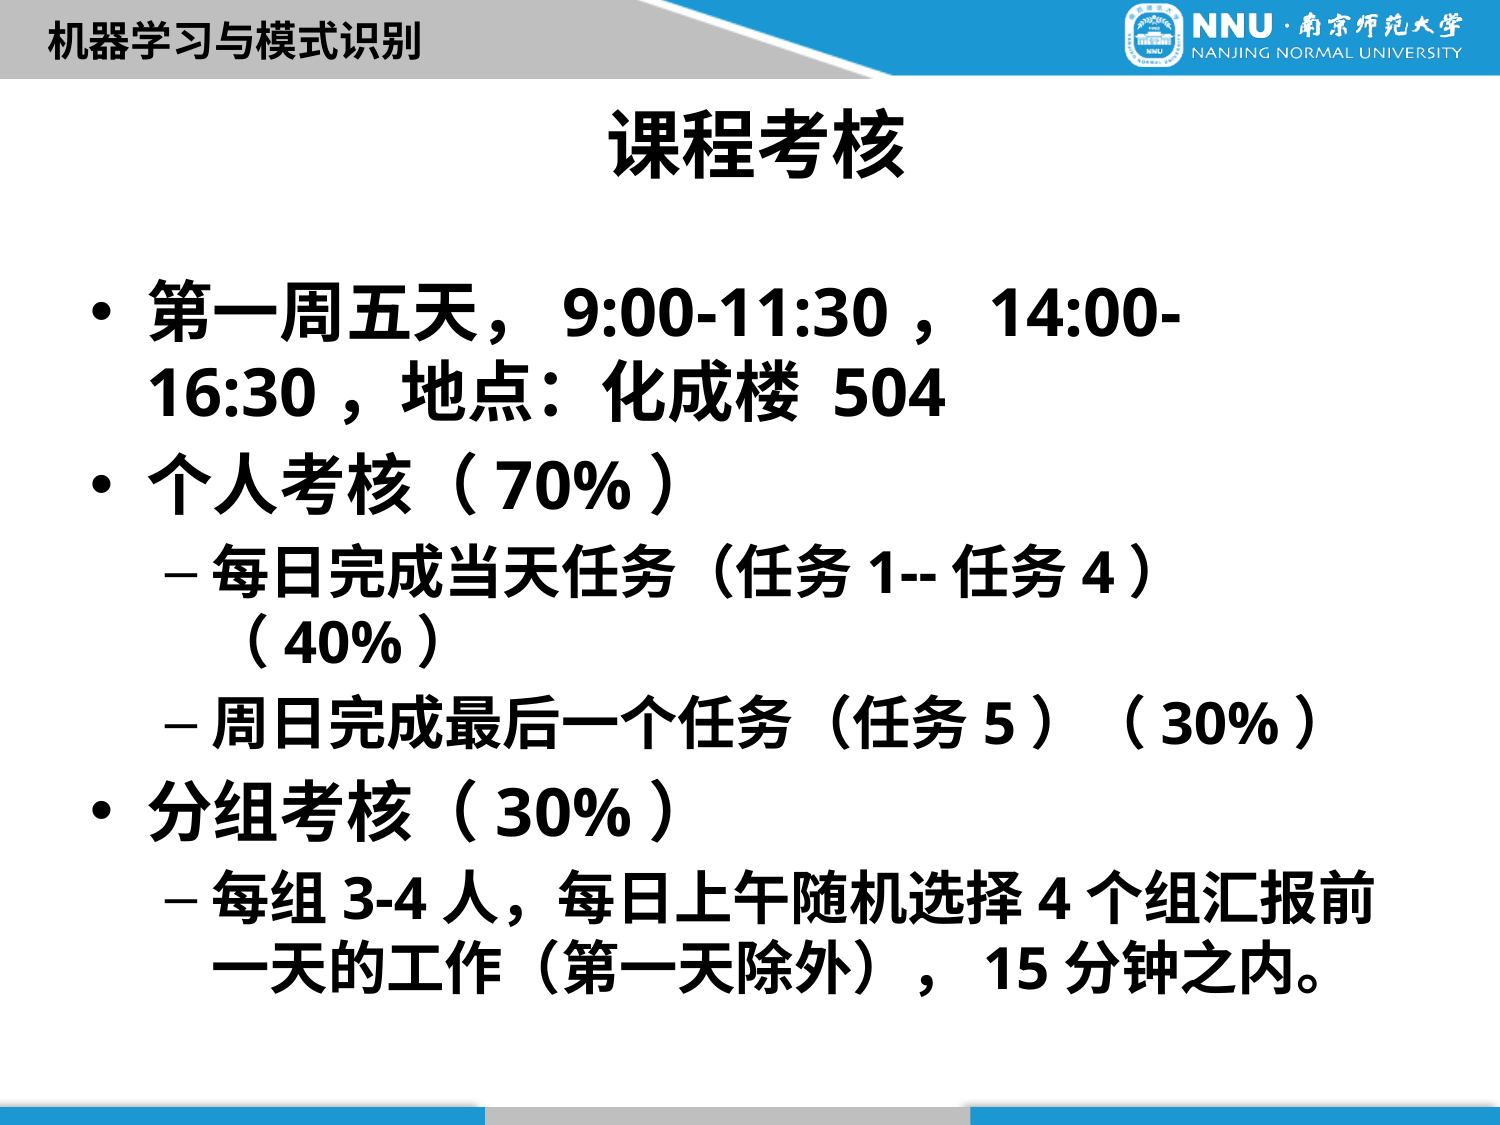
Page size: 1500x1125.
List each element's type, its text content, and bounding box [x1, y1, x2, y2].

picture [0, 0, 1500, 79]
title 课程考核 [289, 90, 1225, 219]
list 第一周五天，9:00-11:30，14:00-16:30，地点：化成楼 504 个人考核（70%） 每日完成当天任务（任务1--任务4）（40%） 周日完成最后一个任务（任务5）（30%） 分组考核（30%） 每组3-4人，每日上午随机选择4个组汇报前一天的工作（第一天除外），15分钟之内。 [75, 262, 1425, 1006]
